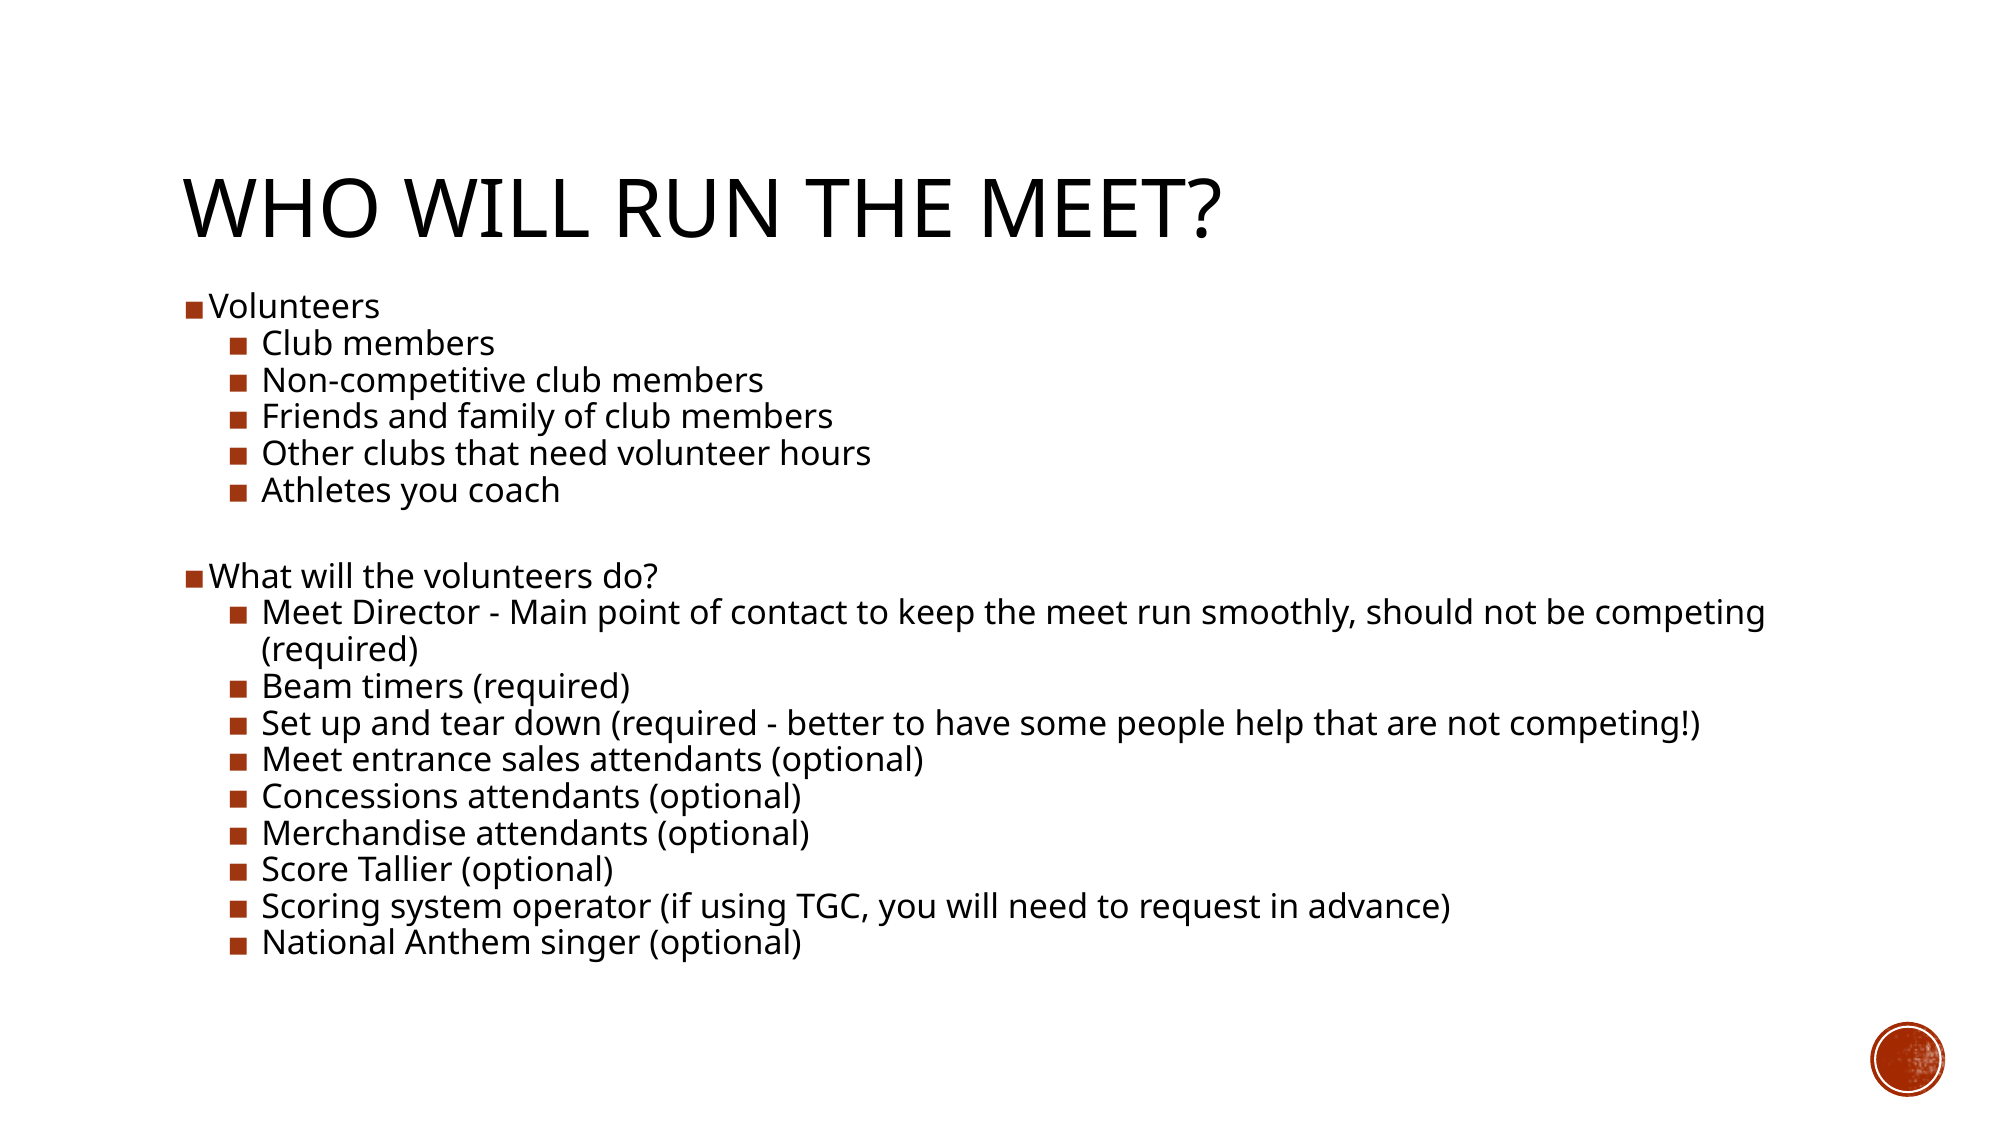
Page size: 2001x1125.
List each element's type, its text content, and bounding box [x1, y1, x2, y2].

picture [1870, 1021, 1946, 1097]
list Volunteers Club members Non-competitive club members Friends and family of club members Other clubs that need volunteer hours Athletes you coach What will the volunteers do? Meet Director - Main point of contact to keep the meet run smoothly, should not be competing (required) Beam timers (required) Set up and tear down (required - better to have some people help that are not competing!) Meet entrance sales attendants (optional) Concessions attendants (optional) Merchandise attendants (optional) Score Tallier (optional) Scoring system operator (if using TGC, you will need to request in advance) National Anthem singer (optional) [175, 282, 1826, 1051]
title WHO WILL RUN THE MEET? [175, 79, 1826, 282]
